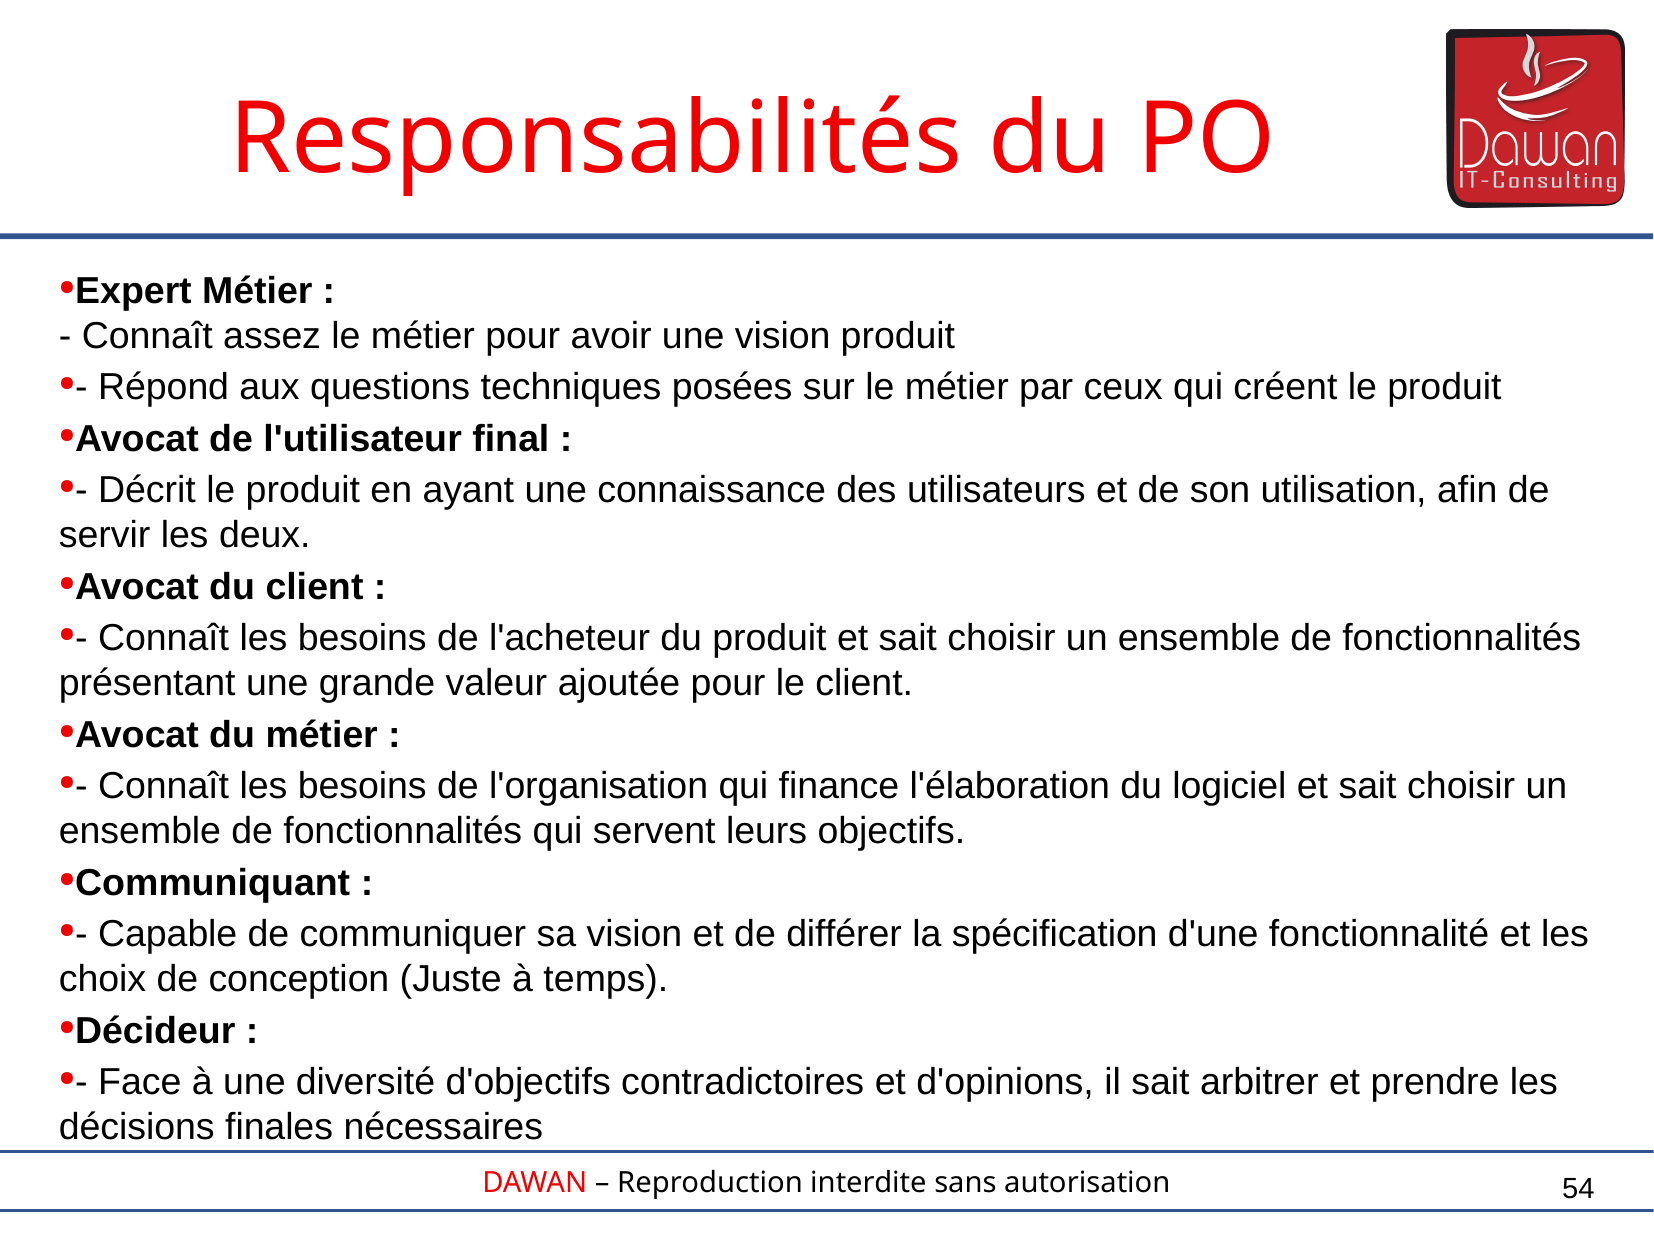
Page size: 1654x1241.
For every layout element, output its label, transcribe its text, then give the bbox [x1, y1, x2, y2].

picture [1447, 29, 1625, 208]
title Responsabilités du PO [59, 29, 1447, 237]
list Expert Métier : - Connaît assez le métier pour avoir une vision produit - Répond aux questions techniques posées sur le métier par ceux qui créent le produit Avocat de l'utilisateur final : - Décrit le produit en ayant une connaissance des utilisateurs et de son utilisation, afin de servir les deux. Avocat du client : - Connaît les besoins de l'acheteur du produit et sait choisir un ensemble de fonctionnalités présentant une grande valeur ajoutée pour le client. Avocat du métier : - Connaît les besoins de l'organisation qui finance l'élaboration du logiciel et sait choisir un ensemble de fonctionnalités qui servent leurs objectifs. Communiquant : - Capable de communiquer sa vision et de différer la spécification d'une fonctionnalité et les choix de conception (Juste à temps). Décideur : - Face à une diversité d'objectifs contradictoires et d'opinions, il sait arbitrer et prendre les décisions finales nécessaires [59, 265, 1595, 1150]
slide_number 54 [1535, 1169, 1595, 1233]
